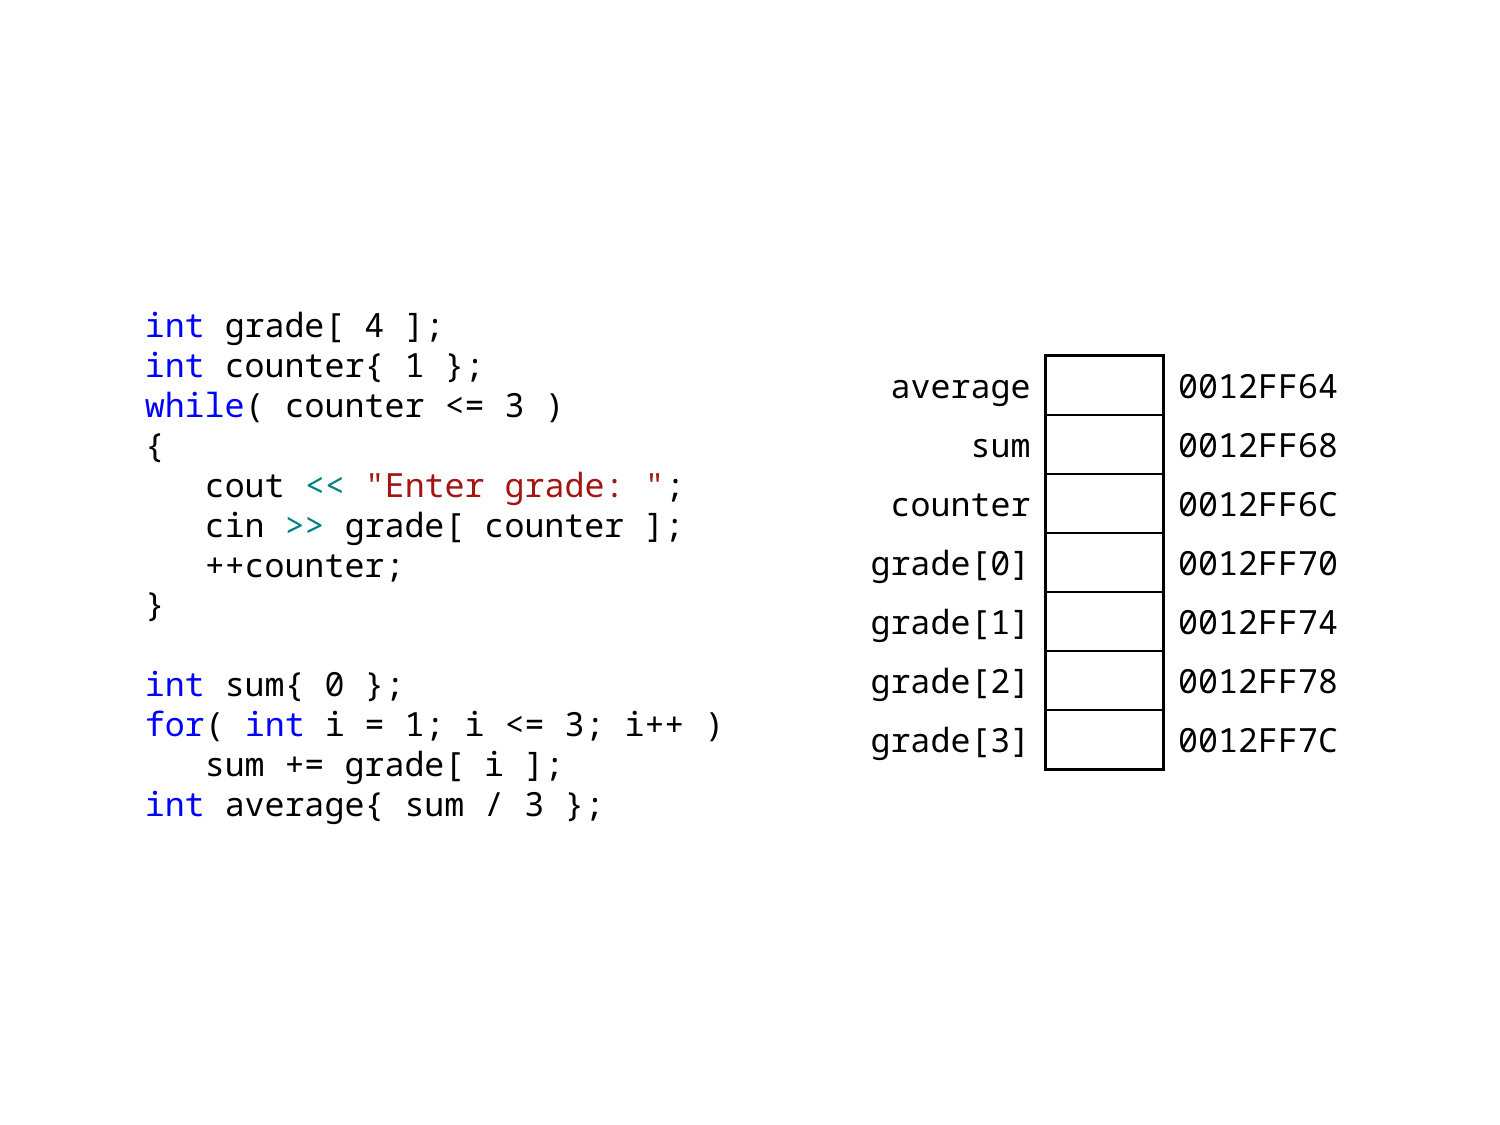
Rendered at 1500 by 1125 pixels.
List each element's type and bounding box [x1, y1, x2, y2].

table_header [1165, 356, 1370, 415]
table_cell [1047, 475, 1162, 532]
table_cell [1047, 534, 1162, 591]
table_cell [1047, 711, 1162, 768]
table_cell [839, 415, 1044, 769]
table_header [1047, 357, 1162, 414]
table_header [839, 356, 1044, 415]
table_cell [1047, 416, 1162, 473]
table_cell [1047, 652, 1162, 709]
list [129, 296, 751, 829]
table_cell [1047, 593, 1162, 650]
table_cell [1165, 415, 1370, 769]
